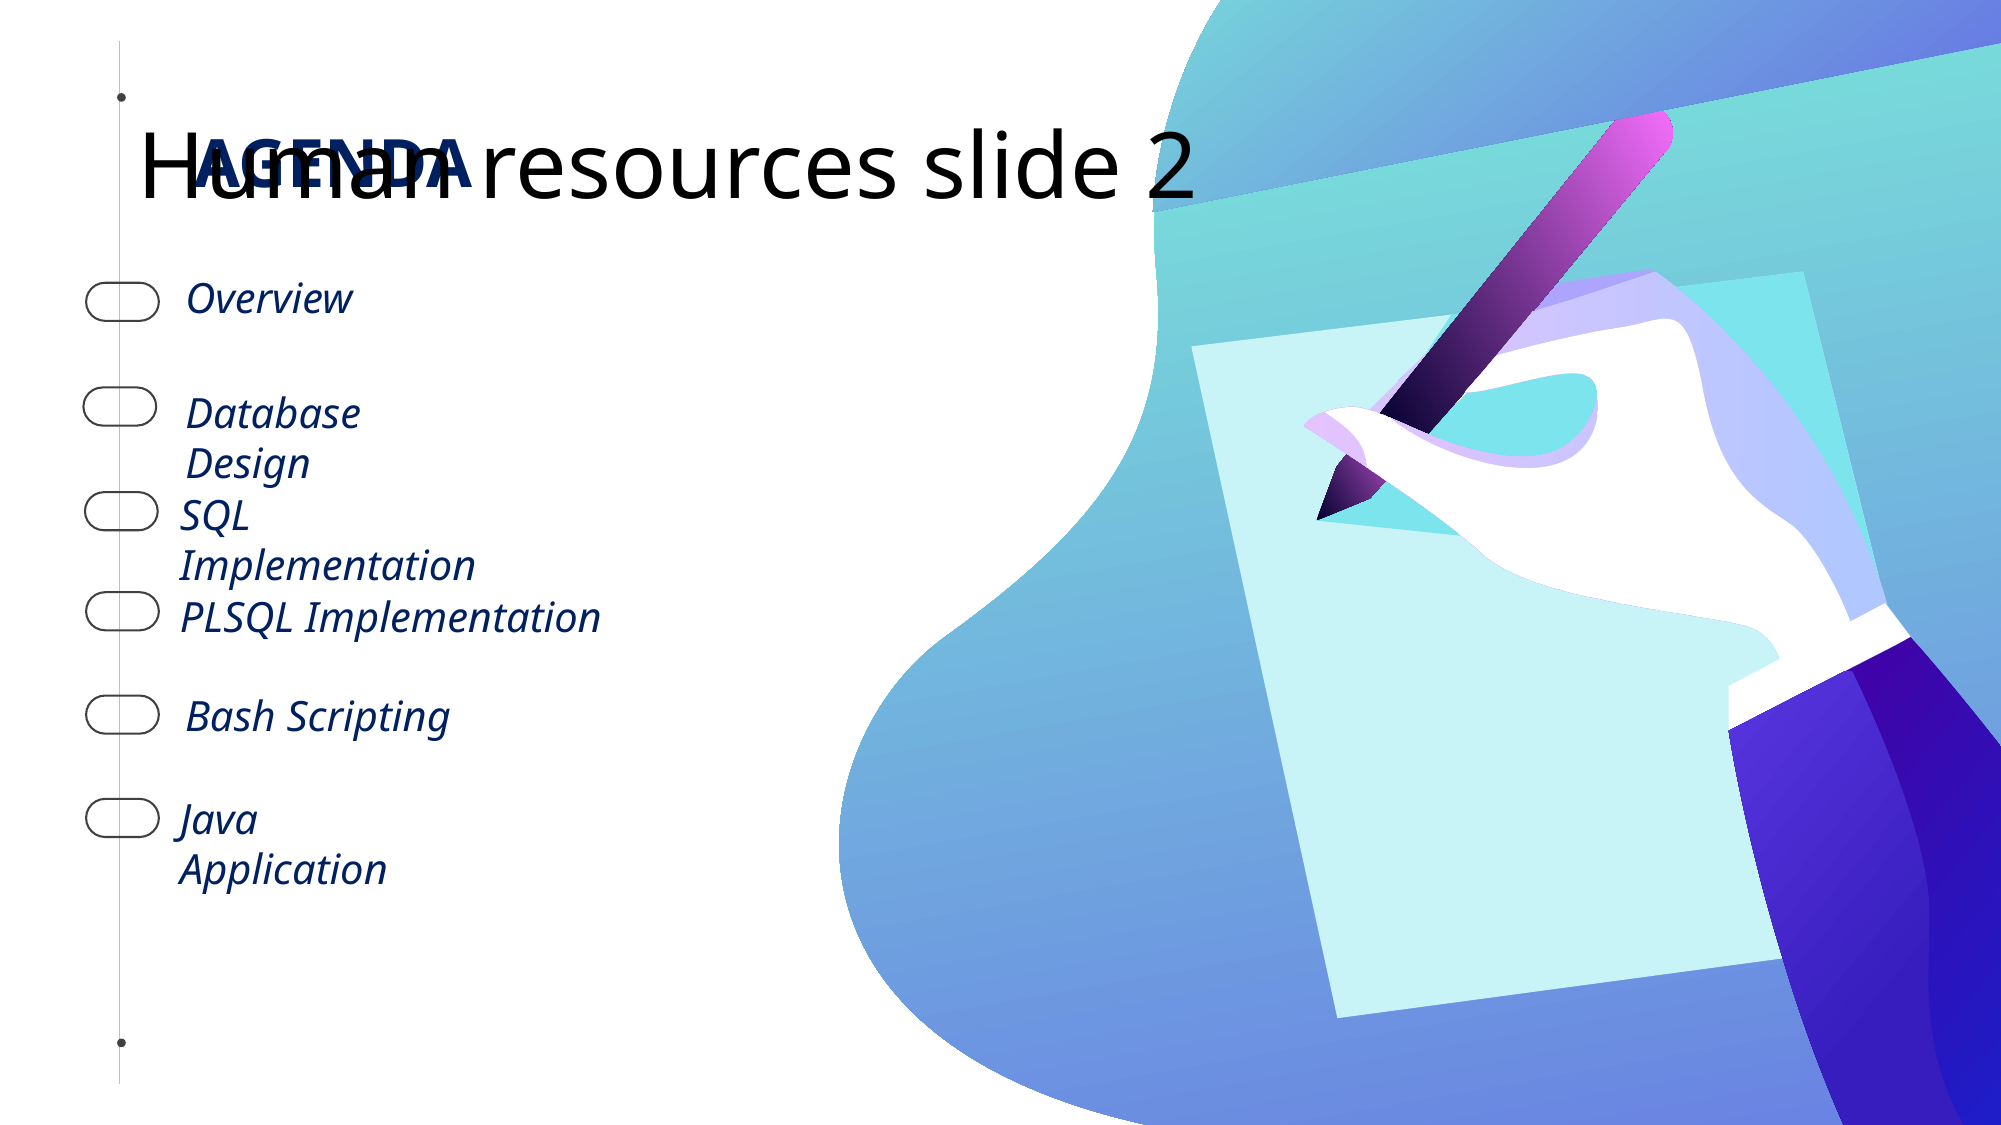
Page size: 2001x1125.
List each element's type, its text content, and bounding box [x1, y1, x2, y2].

text_box [120, 1037, 127, 1049]
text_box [83, 271, 735, 844]
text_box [735, 0, 2000, 1125]
text_box [120, 92, 127, 103]
title Human resources slide 2 [137, 59, 735, 271]
